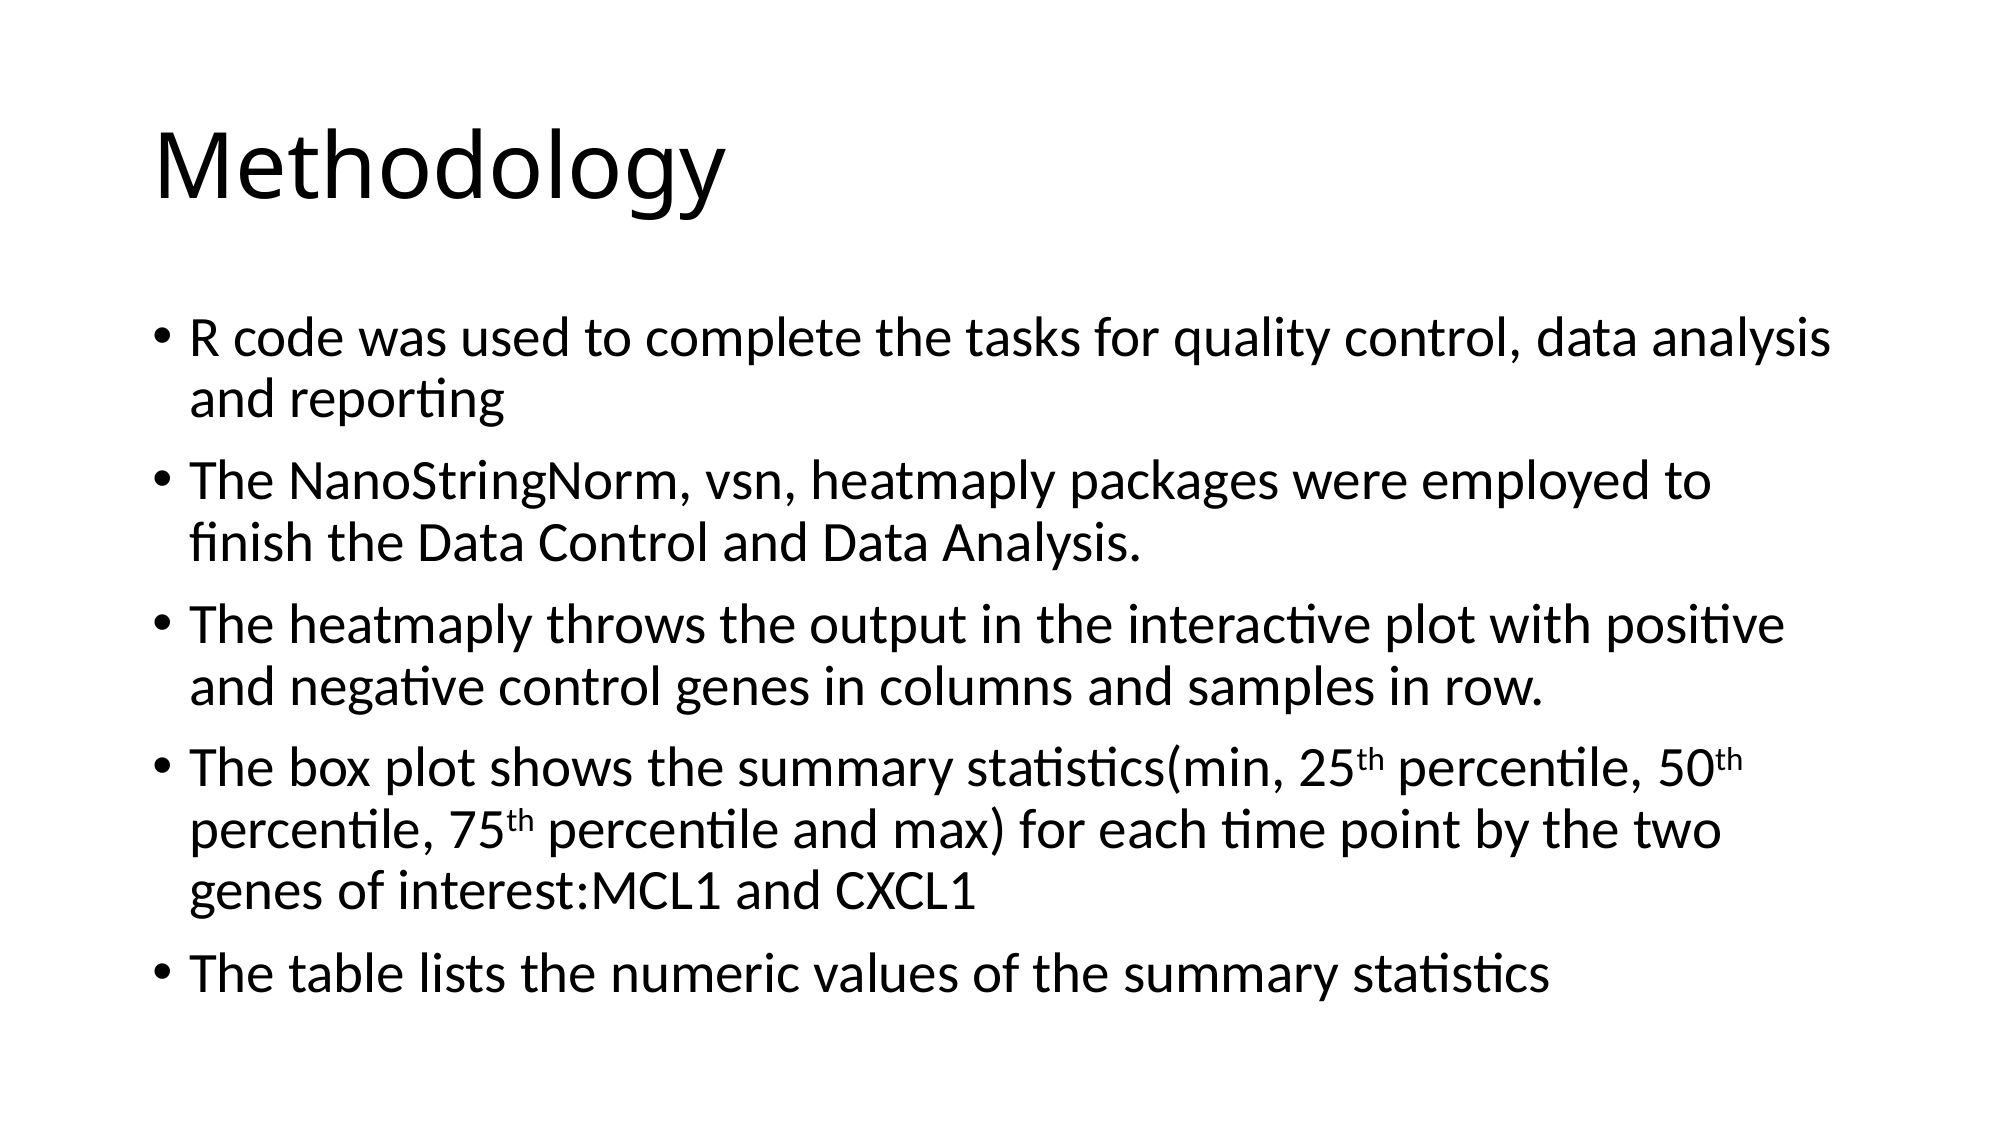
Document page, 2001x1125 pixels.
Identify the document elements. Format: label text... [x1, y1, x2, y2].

title Methodology [137, 59, 1863, 278]
list R code was used to complete the tasks for quality control, data analysis and reporting The NanoStringNorm, vsn, heatmaply packages were employed to finish the Data Control and Data Analysis. The heatmaply throws the output in the interactive plot with positive and negative control genes in columns and samples in row. The box plot shows the summary statistics(min, 25th percentile, 50th percentile, 75th percentile and max) for each time point by the two genes of interest:MCL1 and CXCL1 The table lists the numeric values of the summary statistics [137, 299, 1863, 1014]
